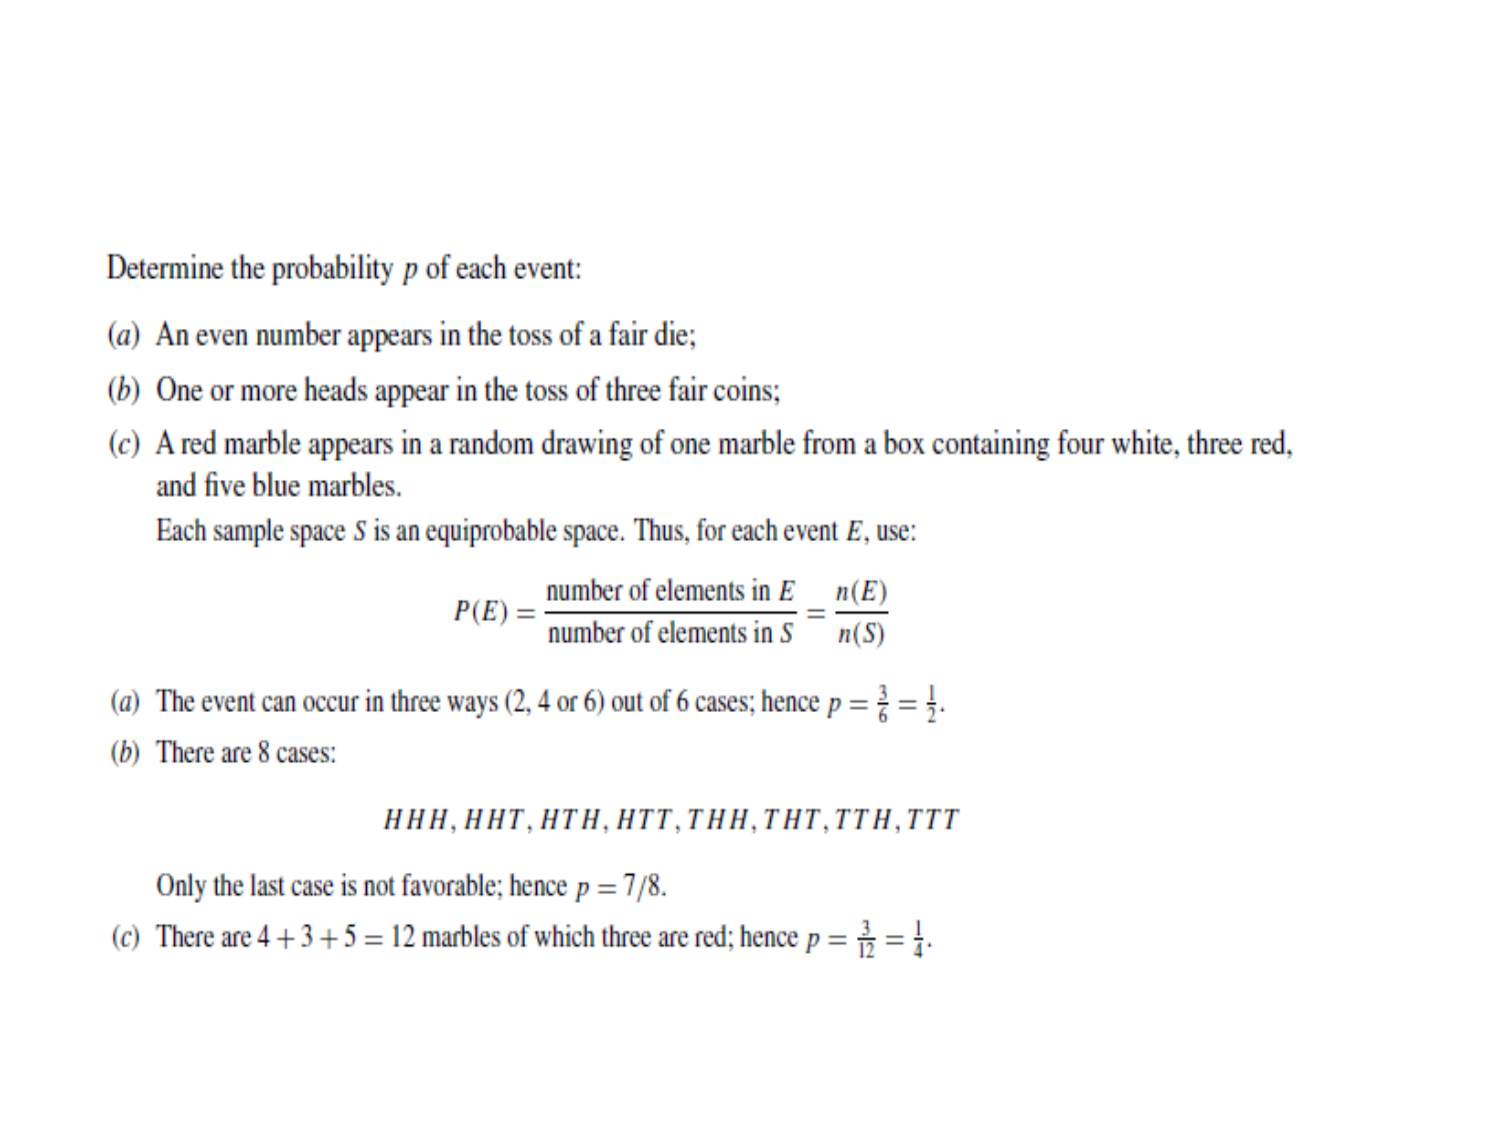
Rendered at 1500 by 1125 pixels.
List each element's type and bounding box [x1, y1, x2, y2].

list [99, 237, 1358, 1026]
